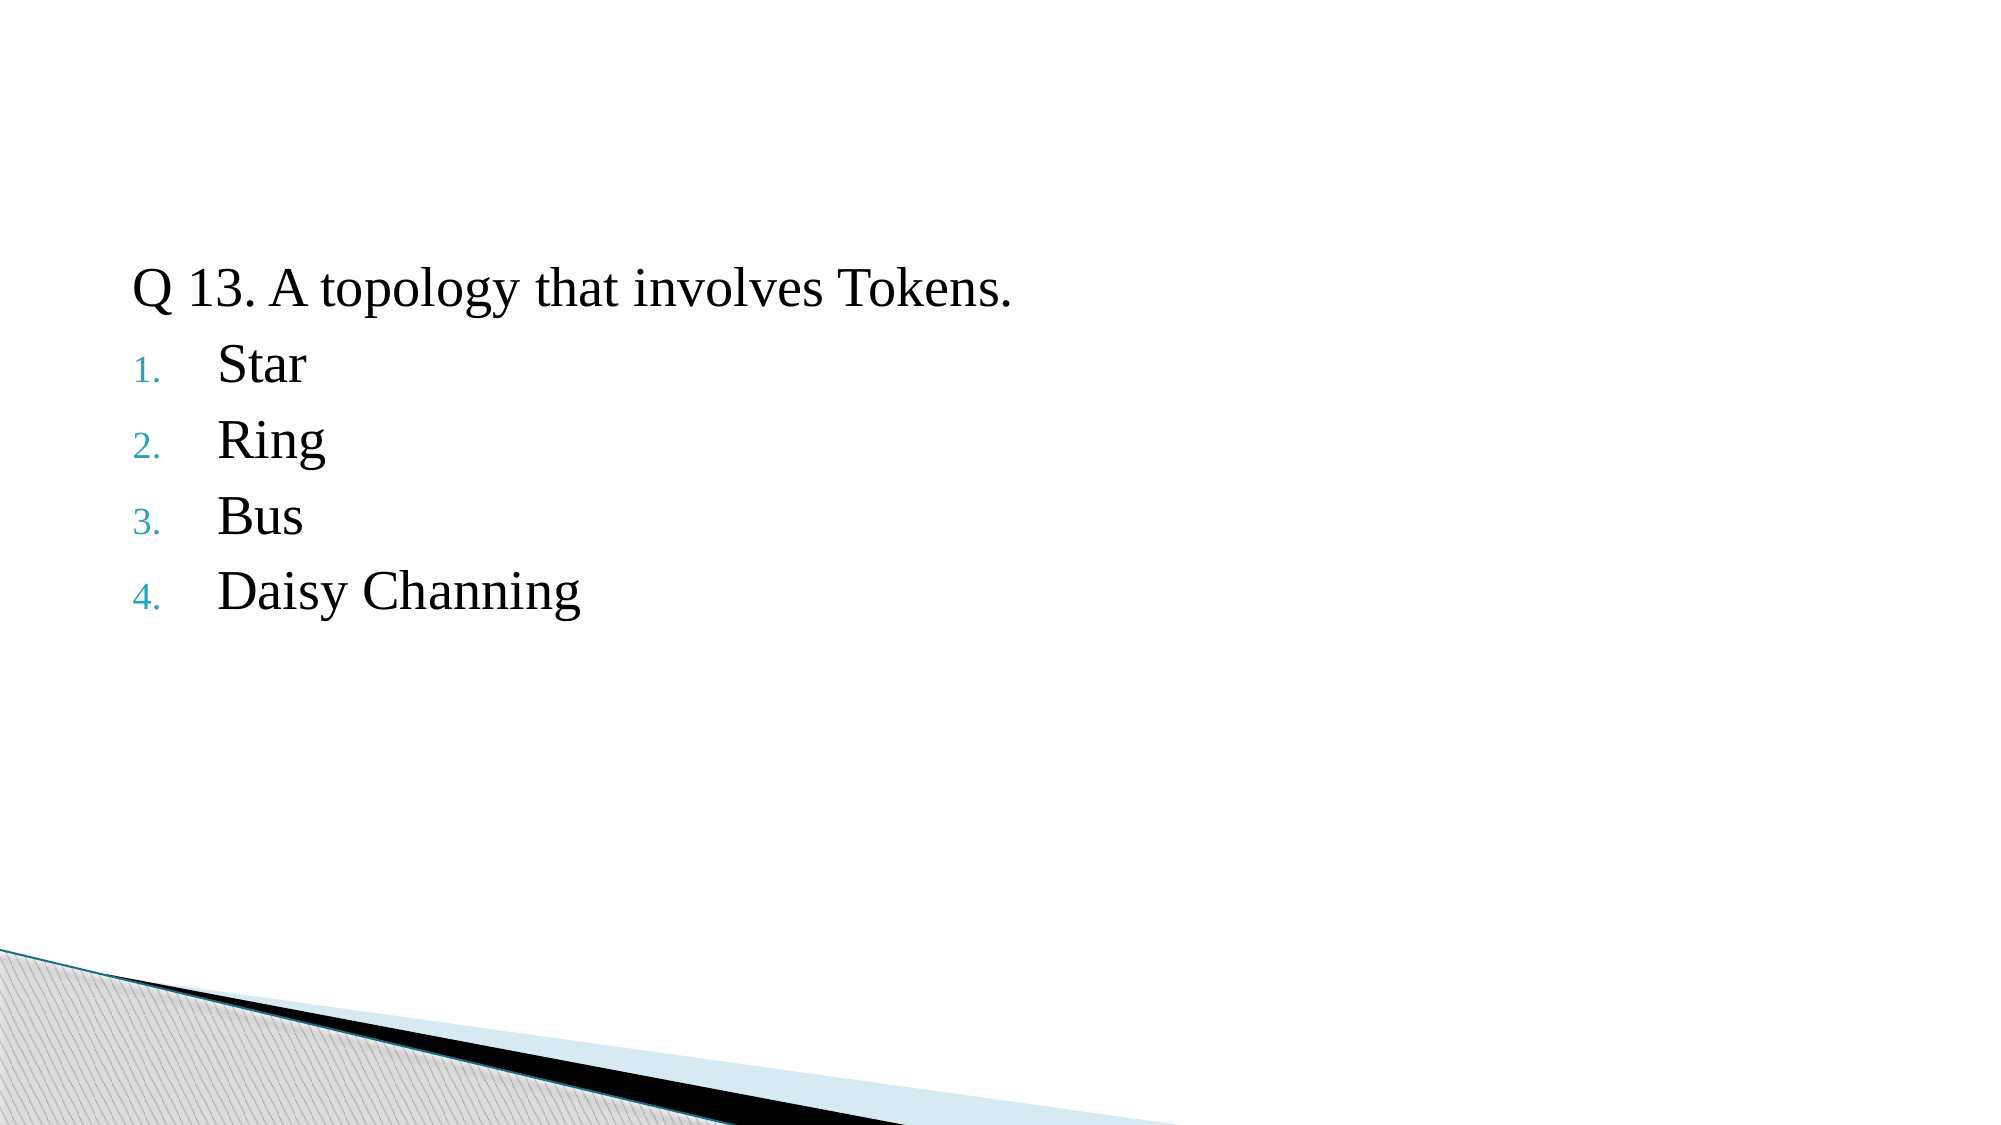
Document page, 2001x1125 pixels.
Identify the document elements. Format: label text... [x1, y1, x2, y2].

list Q 13. A topology that involves Tokens. Star Ring Bus Daisy Channing [99, 243, 1900, 986]
